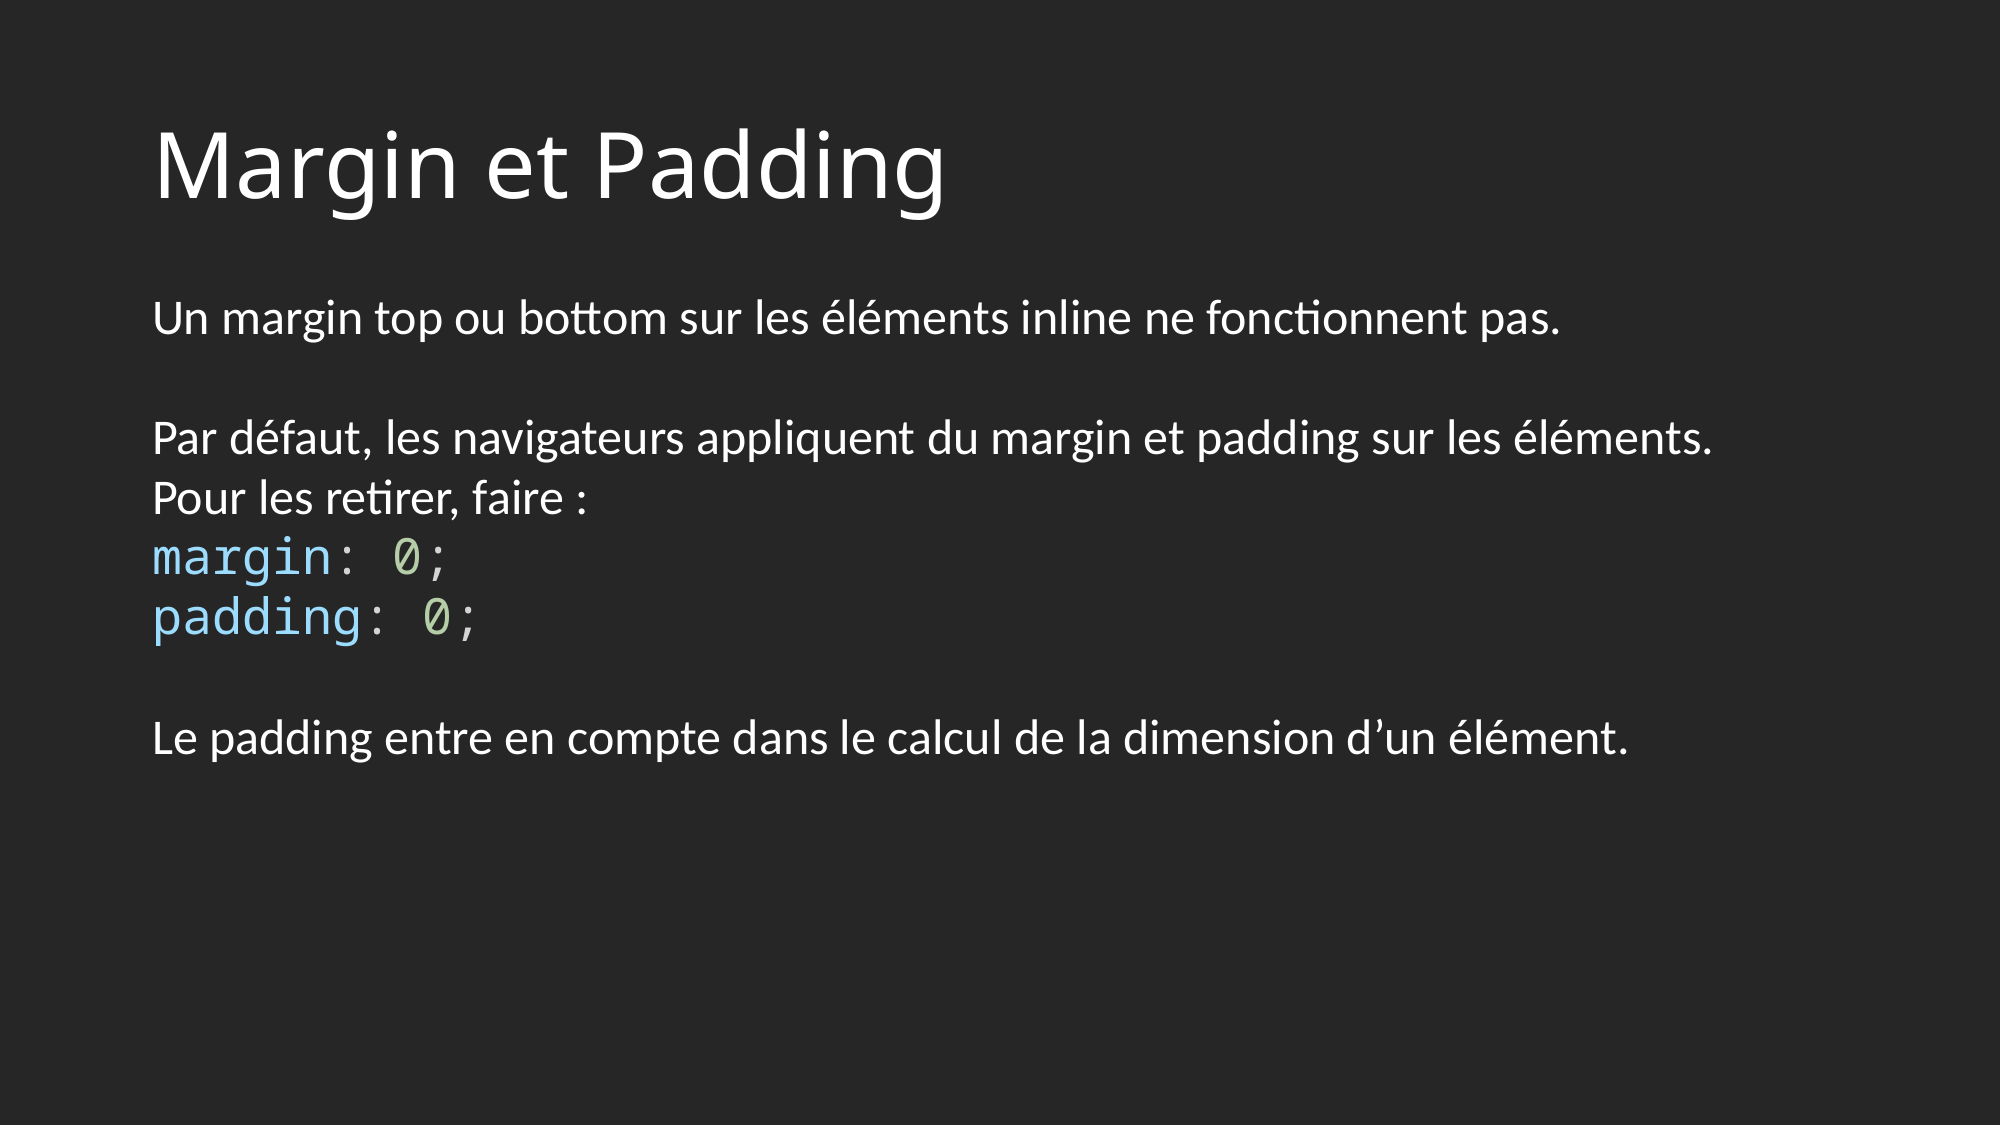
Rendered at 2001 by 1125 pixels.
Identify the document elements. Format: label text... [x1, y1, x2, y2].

text_box Un margin top ou bottom sur les éléments inline ne fonctionnent pas. Par défaut, les navigateurs appliquent du margin et padding sur les éléments. Pour les retirer, faire : margin: 0; padding: 0; Le padding entre en compte dans le calcul de la dimension d’un élément. [137, 277, 1791, 772]
title Margin et Padding [137, 59, 1863, 278]
